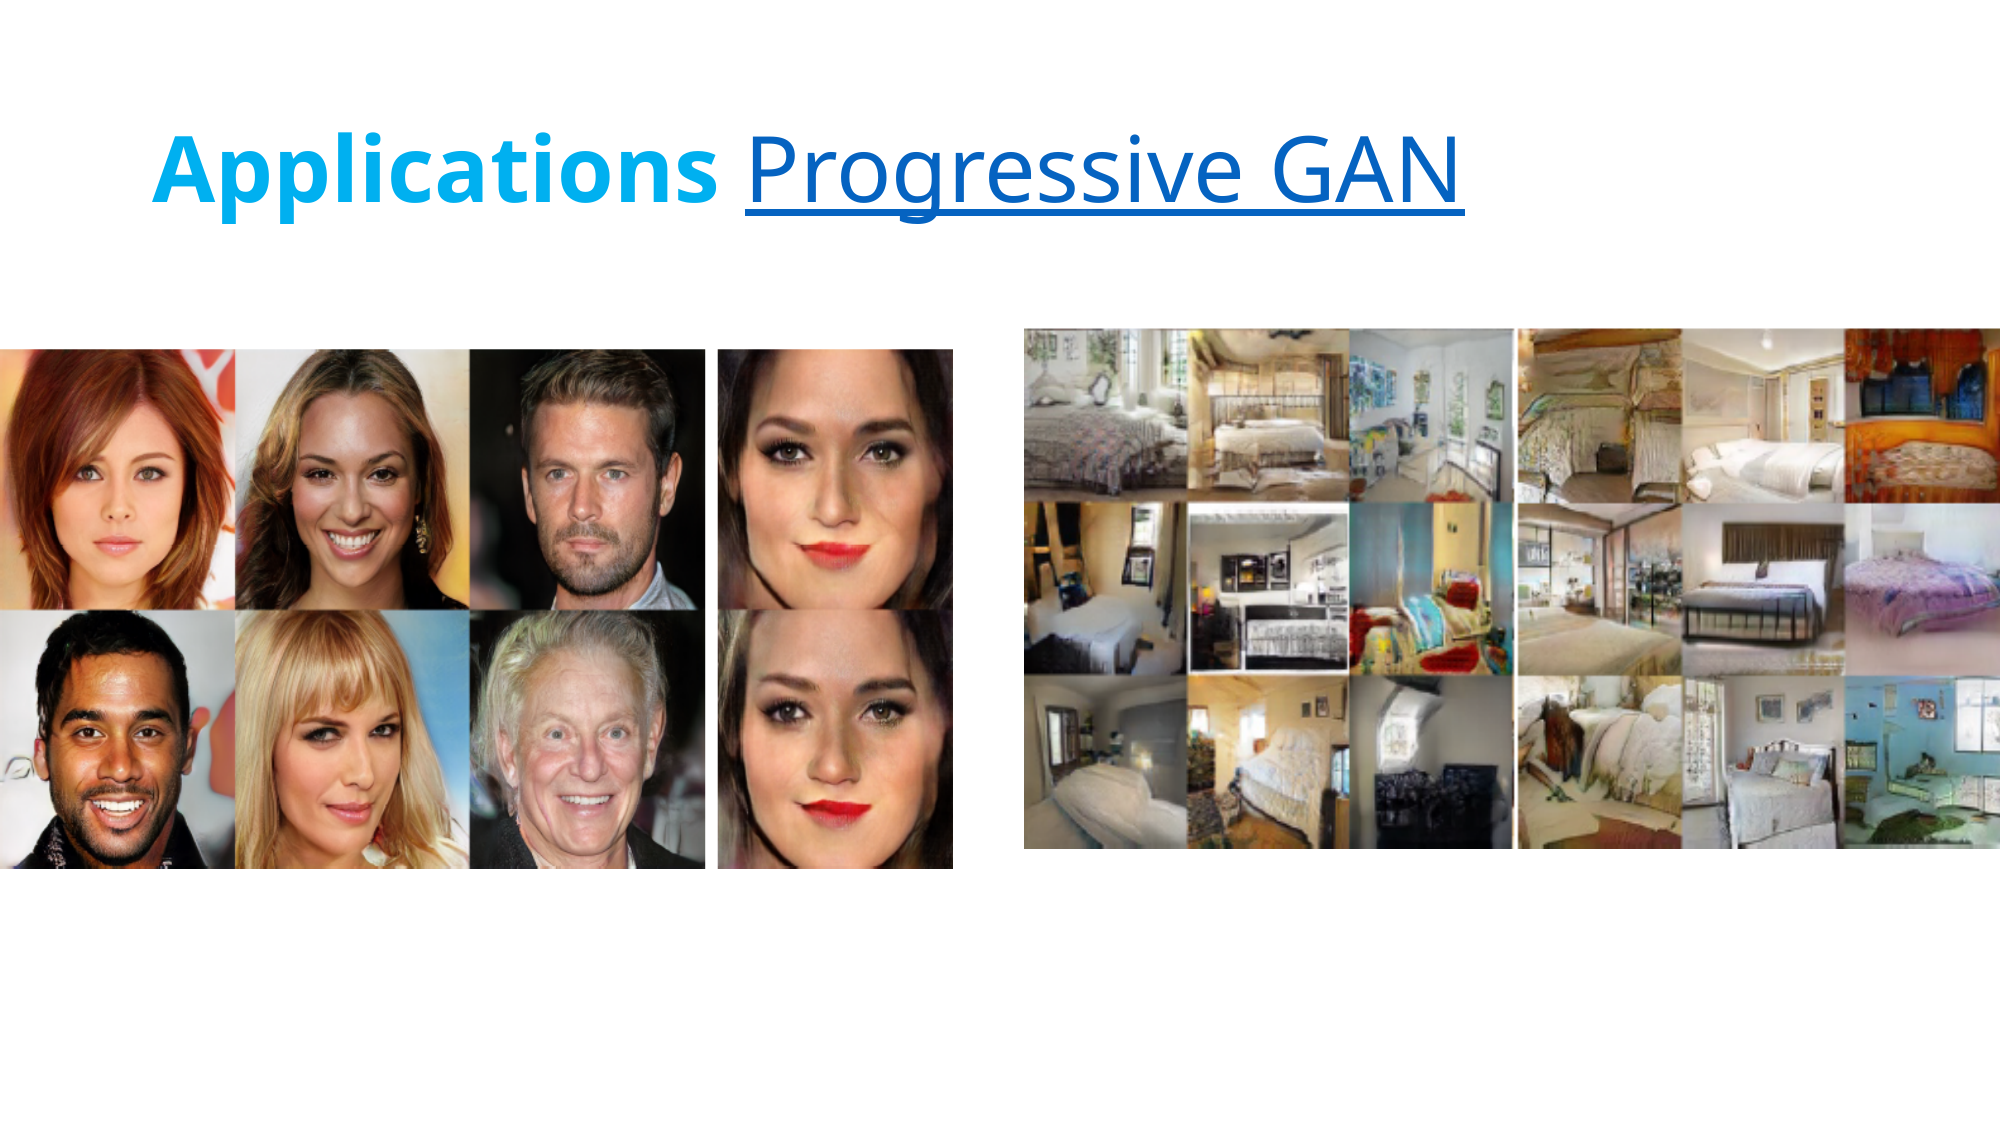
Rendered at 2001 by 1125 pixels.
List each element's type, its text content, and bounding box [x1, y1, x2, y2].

title Applications Progressive GAN [137, 59, 1863, 278]
picture [1024, 327, 2000, 849]
picture [0, 348, 953, 869]
